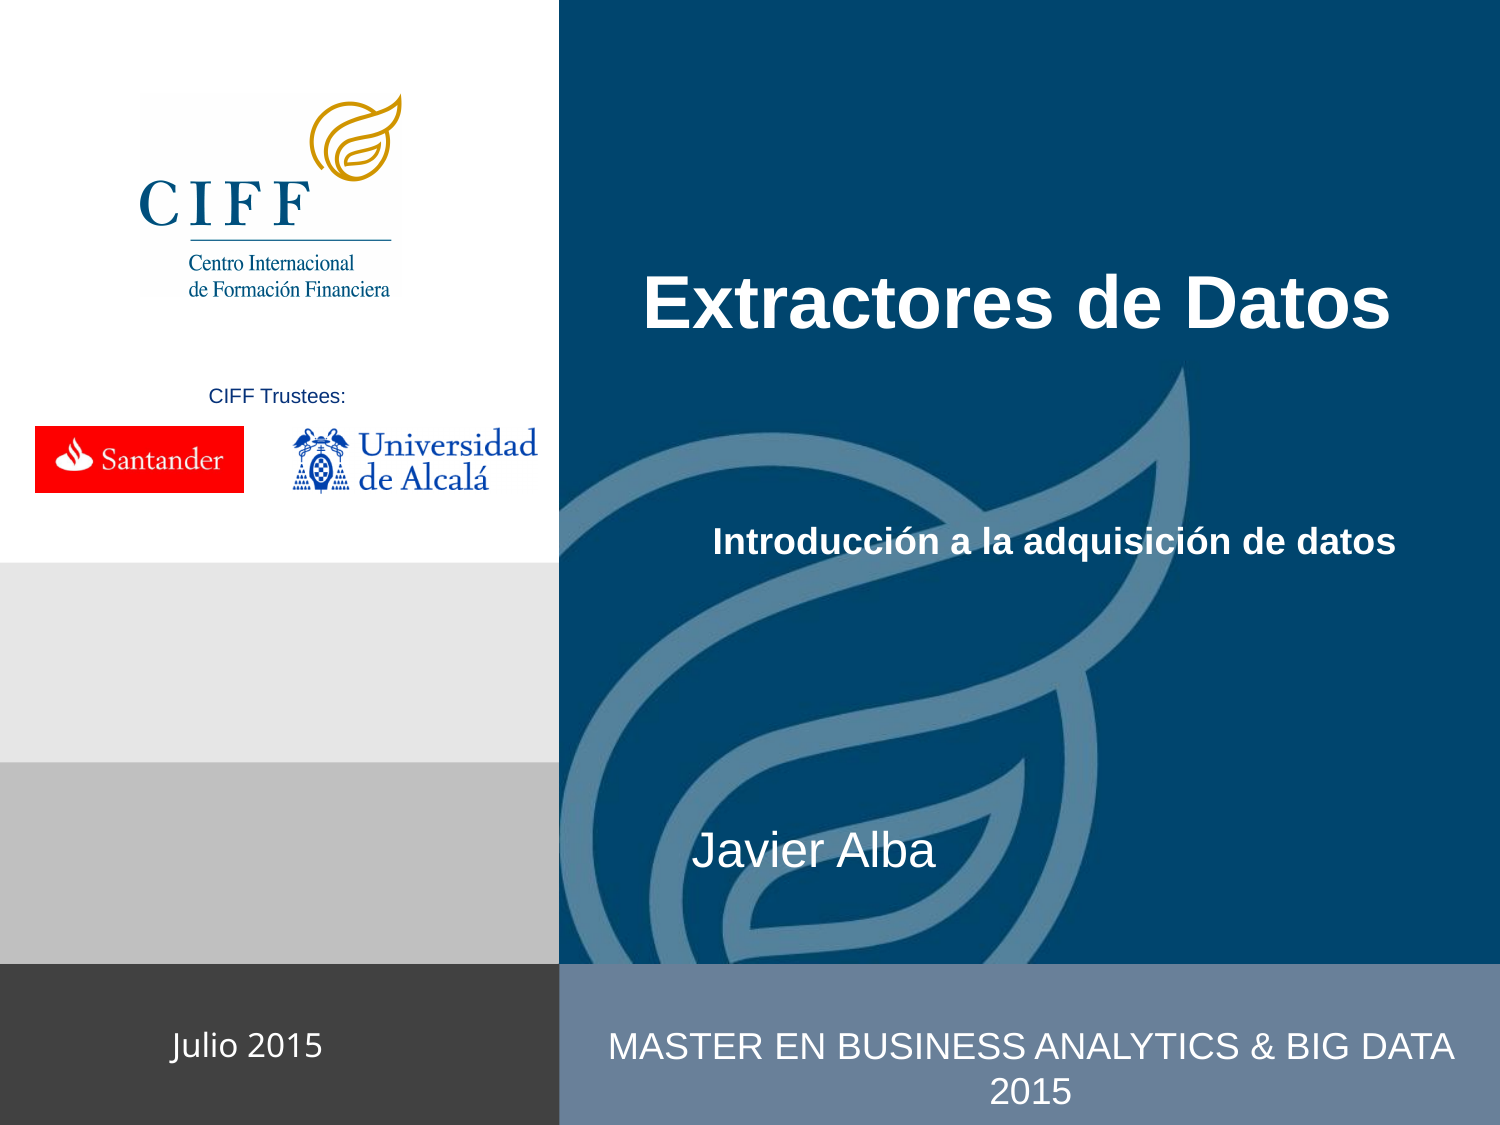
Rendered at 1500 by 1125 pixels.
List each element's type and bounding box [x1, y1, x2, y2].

text_box [0, 0, 1500, 1125]
